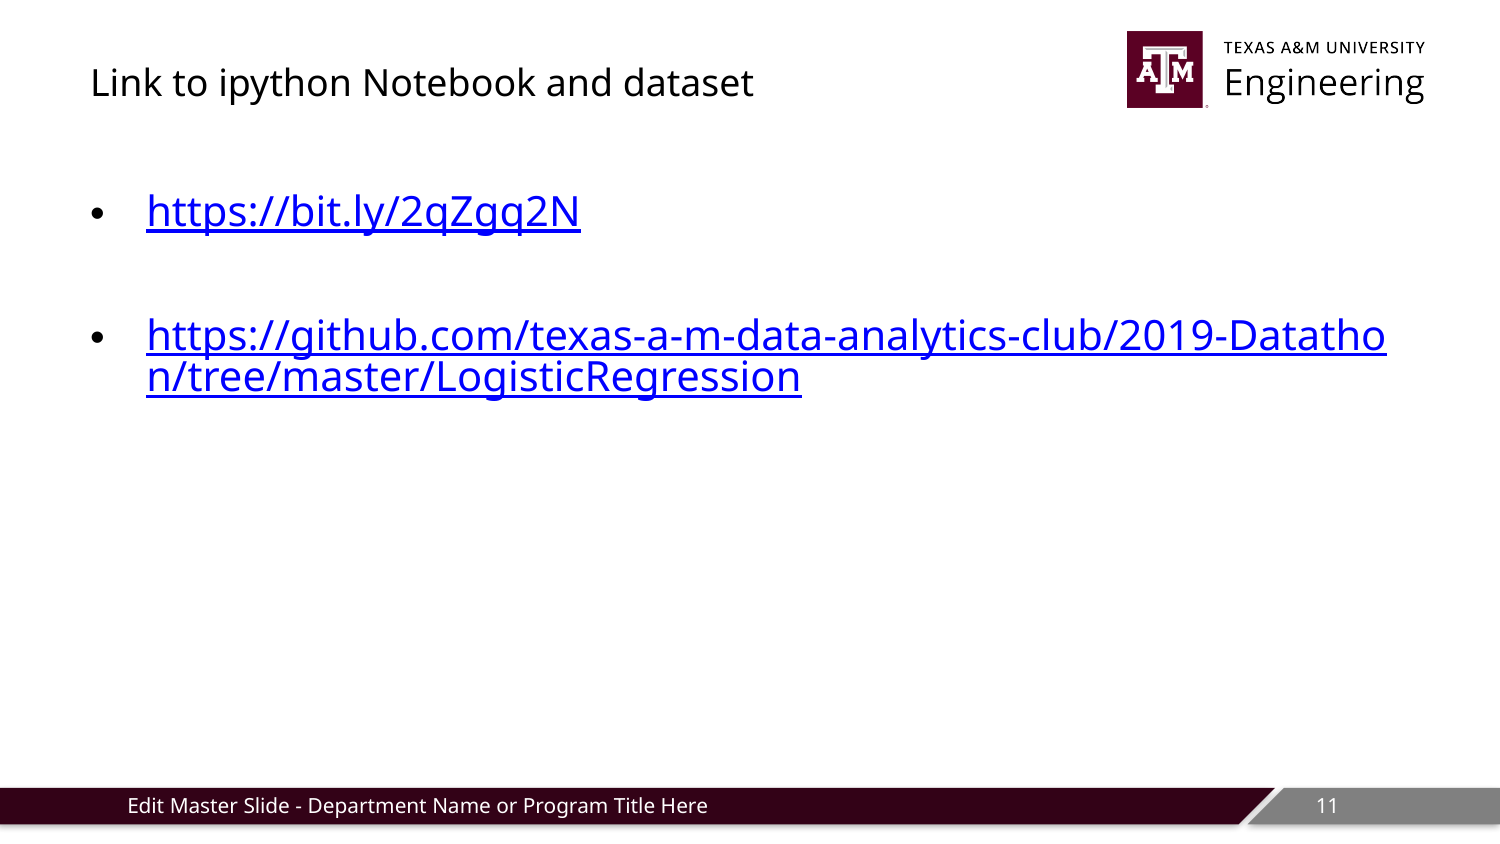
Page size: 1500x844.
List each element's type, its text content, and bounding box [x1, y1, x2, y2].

title Link to ipython Notebook and dataset [75, 31, 800, 131]
picture [1127, 31, 1425, 108]
list https://bit.ly/2qZgq2N https://github.com/texas-a-m-data-analytics-club/2019-Datathon/tree/master/LogisticRegression [75, 177, 1426, 745]
